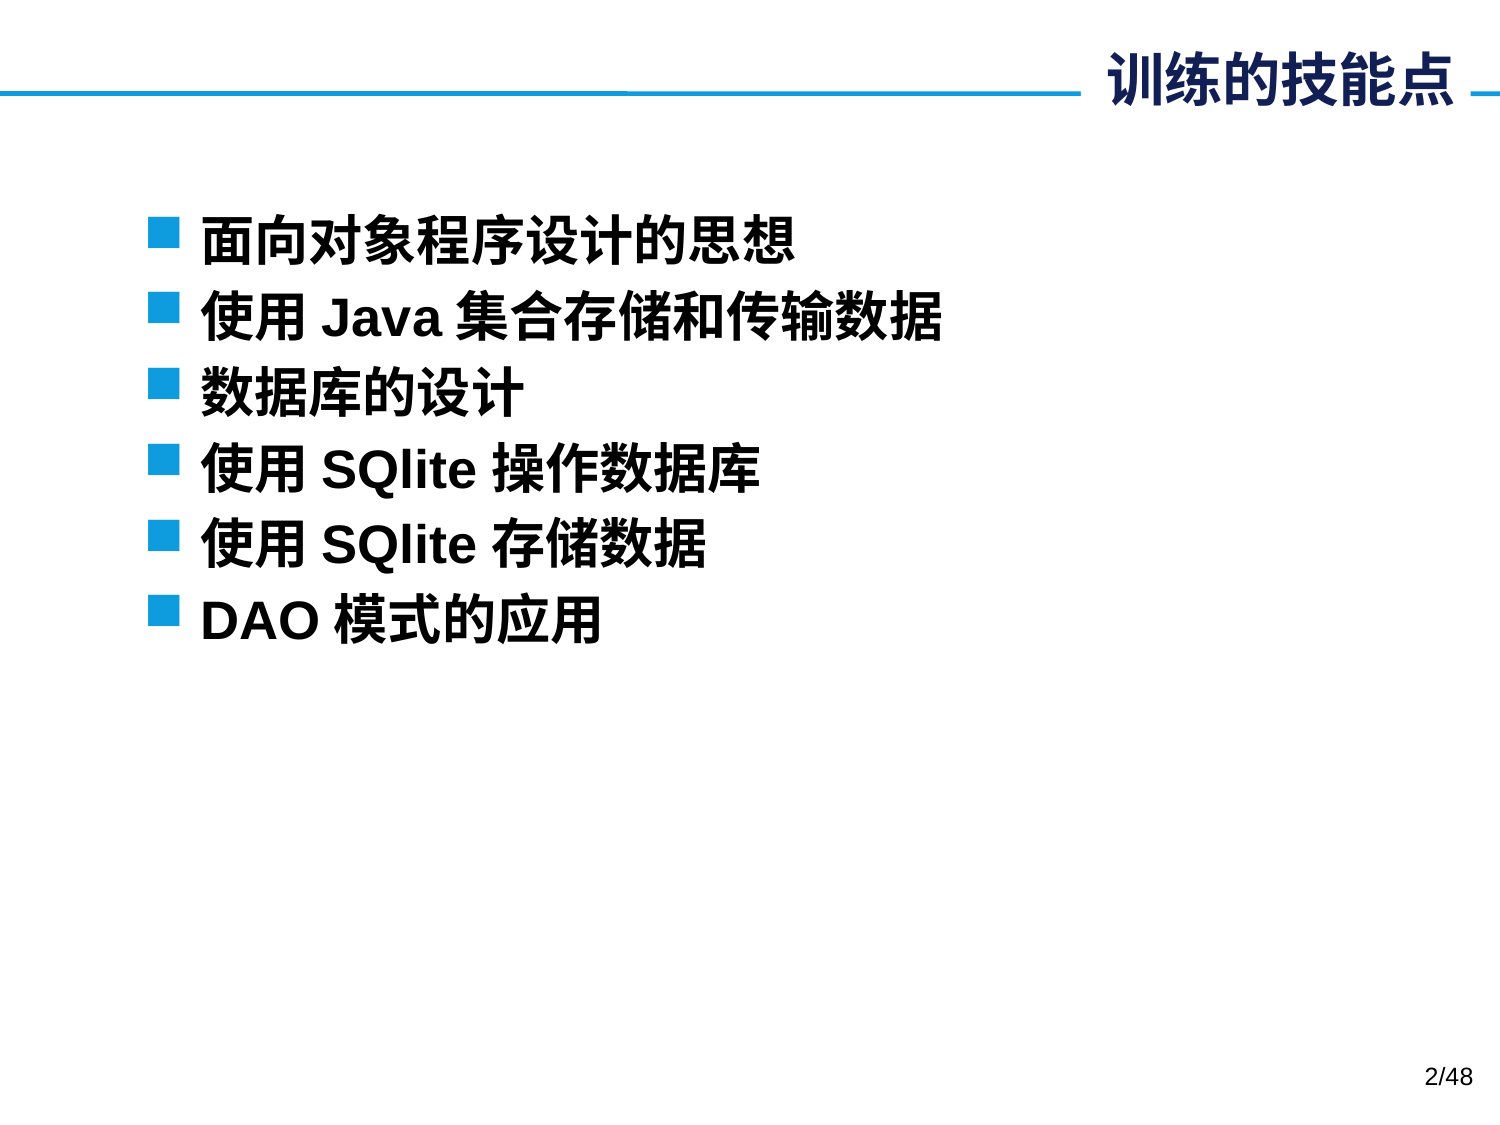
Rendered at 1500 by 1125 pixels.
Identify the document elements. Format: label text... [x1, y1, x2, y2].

slide_number /48 [1138, 1053, 1489, 1114]
title 训练的技能点 [1080, 35, 1471, 121]
list 面向对象程序设计的思想 使用Java集合存储和传输数据 数据库的设计 使用SQlite操作数据库 使用SQlite存储数据 DAO模式的应用 [128, 199, 1383, 1043]
